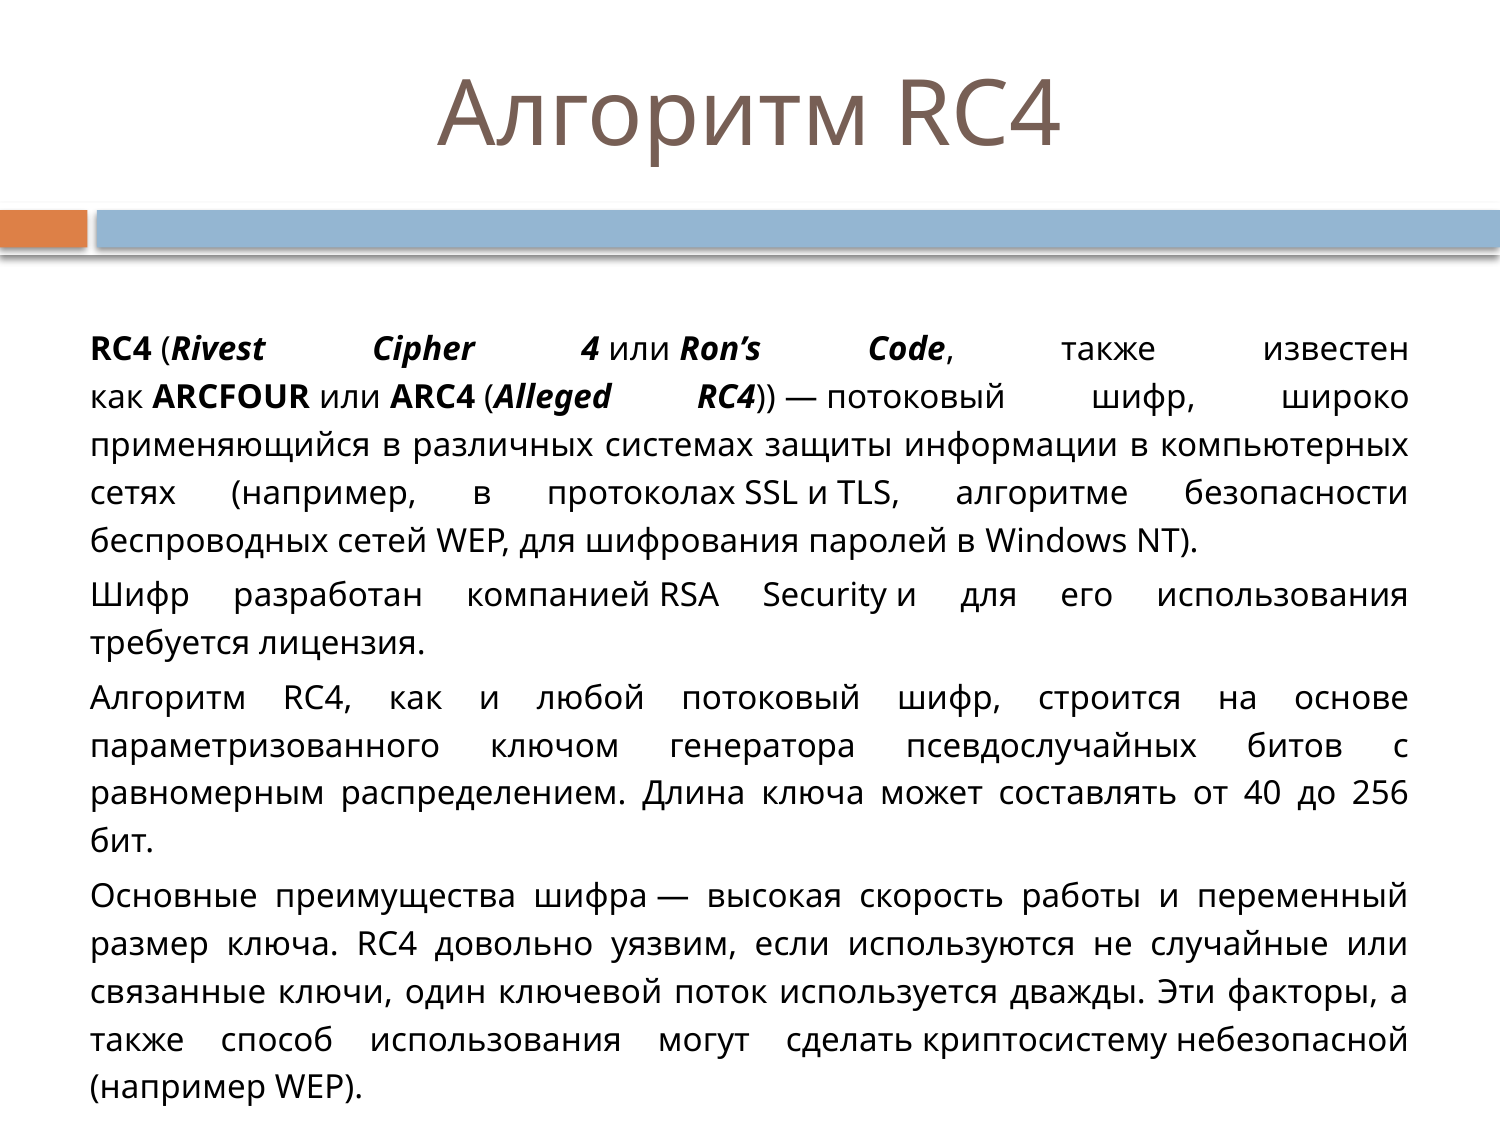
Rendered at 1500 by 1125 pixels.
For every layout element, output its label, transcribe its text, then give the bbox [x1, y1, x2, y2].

list RC4 (Rivest Cipher 4 или Ron’s Code, также известен как ARCFOUR или ARC4 (Alleged RC4)) — потоковый шифр, широко применяющийся в различных системах защиты информации в компьютерных сетях (например, в протоколах SSL и TLS, алгоритме безопасности беспроводных сетей WEP, для шифрования паролей в Windows NT). Шифр разработан компанией RSA Security и для его использования требуется лицензия. Алгоритм RC4, как и любой потоковый шифр, строится на основе параметризованного ключом генератора псевдослучайных битов с равномерным распределением. Длина ключа может составлять от 40 до 256 бит. Основные преимущества шифра — высокая скорость работы и переменный размер ключа. RC4 довольно уязвим, если используются не случайные или связанные ключи, один ключевой поток используется дважды. Эти факторы, а также способ использования могут сделать криптосистему небезопасной (например WEP). [75, 312, 1425, 1125]
title Алгоритм RC4 [75, 45, 1425, 173]
